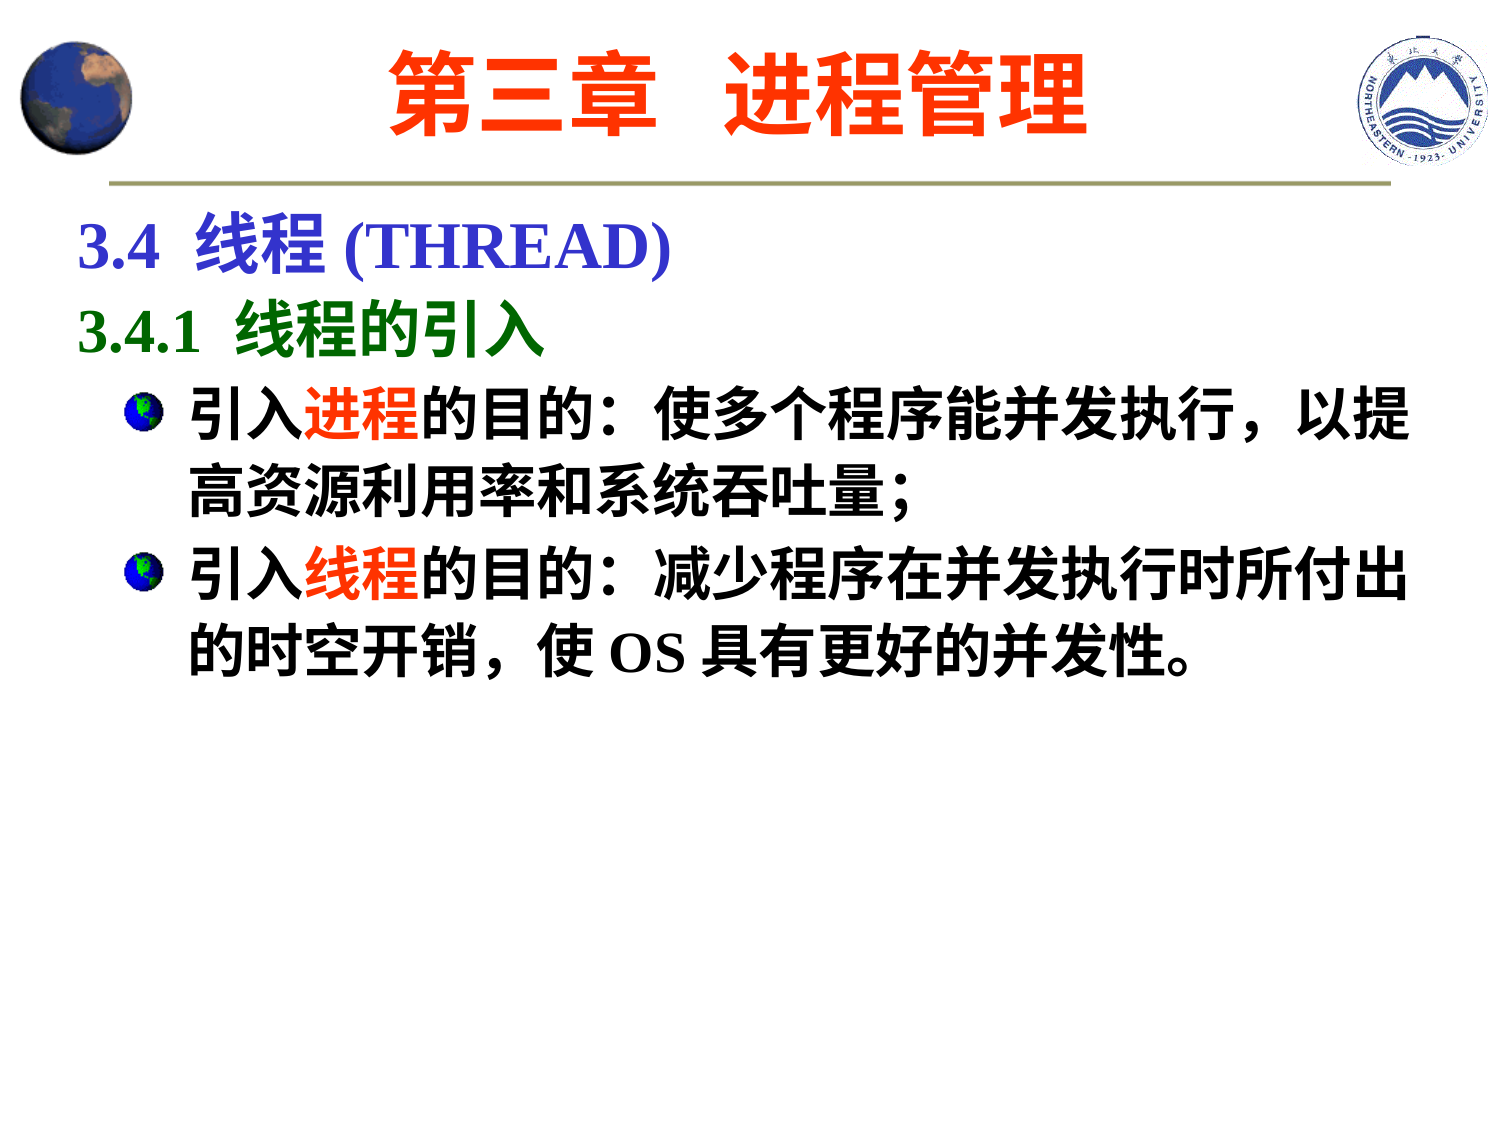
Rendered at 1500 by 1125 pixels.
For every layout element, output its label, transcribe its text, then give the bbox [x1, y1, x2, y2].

picture [109, 175, 1391, 186]
picture [123, 391, 165, 433]
text_box 3.4 线程(THREAD) 3.4.1 线程的引入 引入进程的目的：使多个程序能并发执行，以提高资源利用率和系统吞吐量； 引入线程的目的：减少程序在并发执行时所付出的时空开销，使OS具有更好的并发性。 [62, 186, 1438, 692]
picture [0, 37, 138, 161]
text_box 第三章 进程管理 [174, 10, 1300, 173]
picture [1352, 33, 1490, 171]
picture [123, 551, 165, 593]
